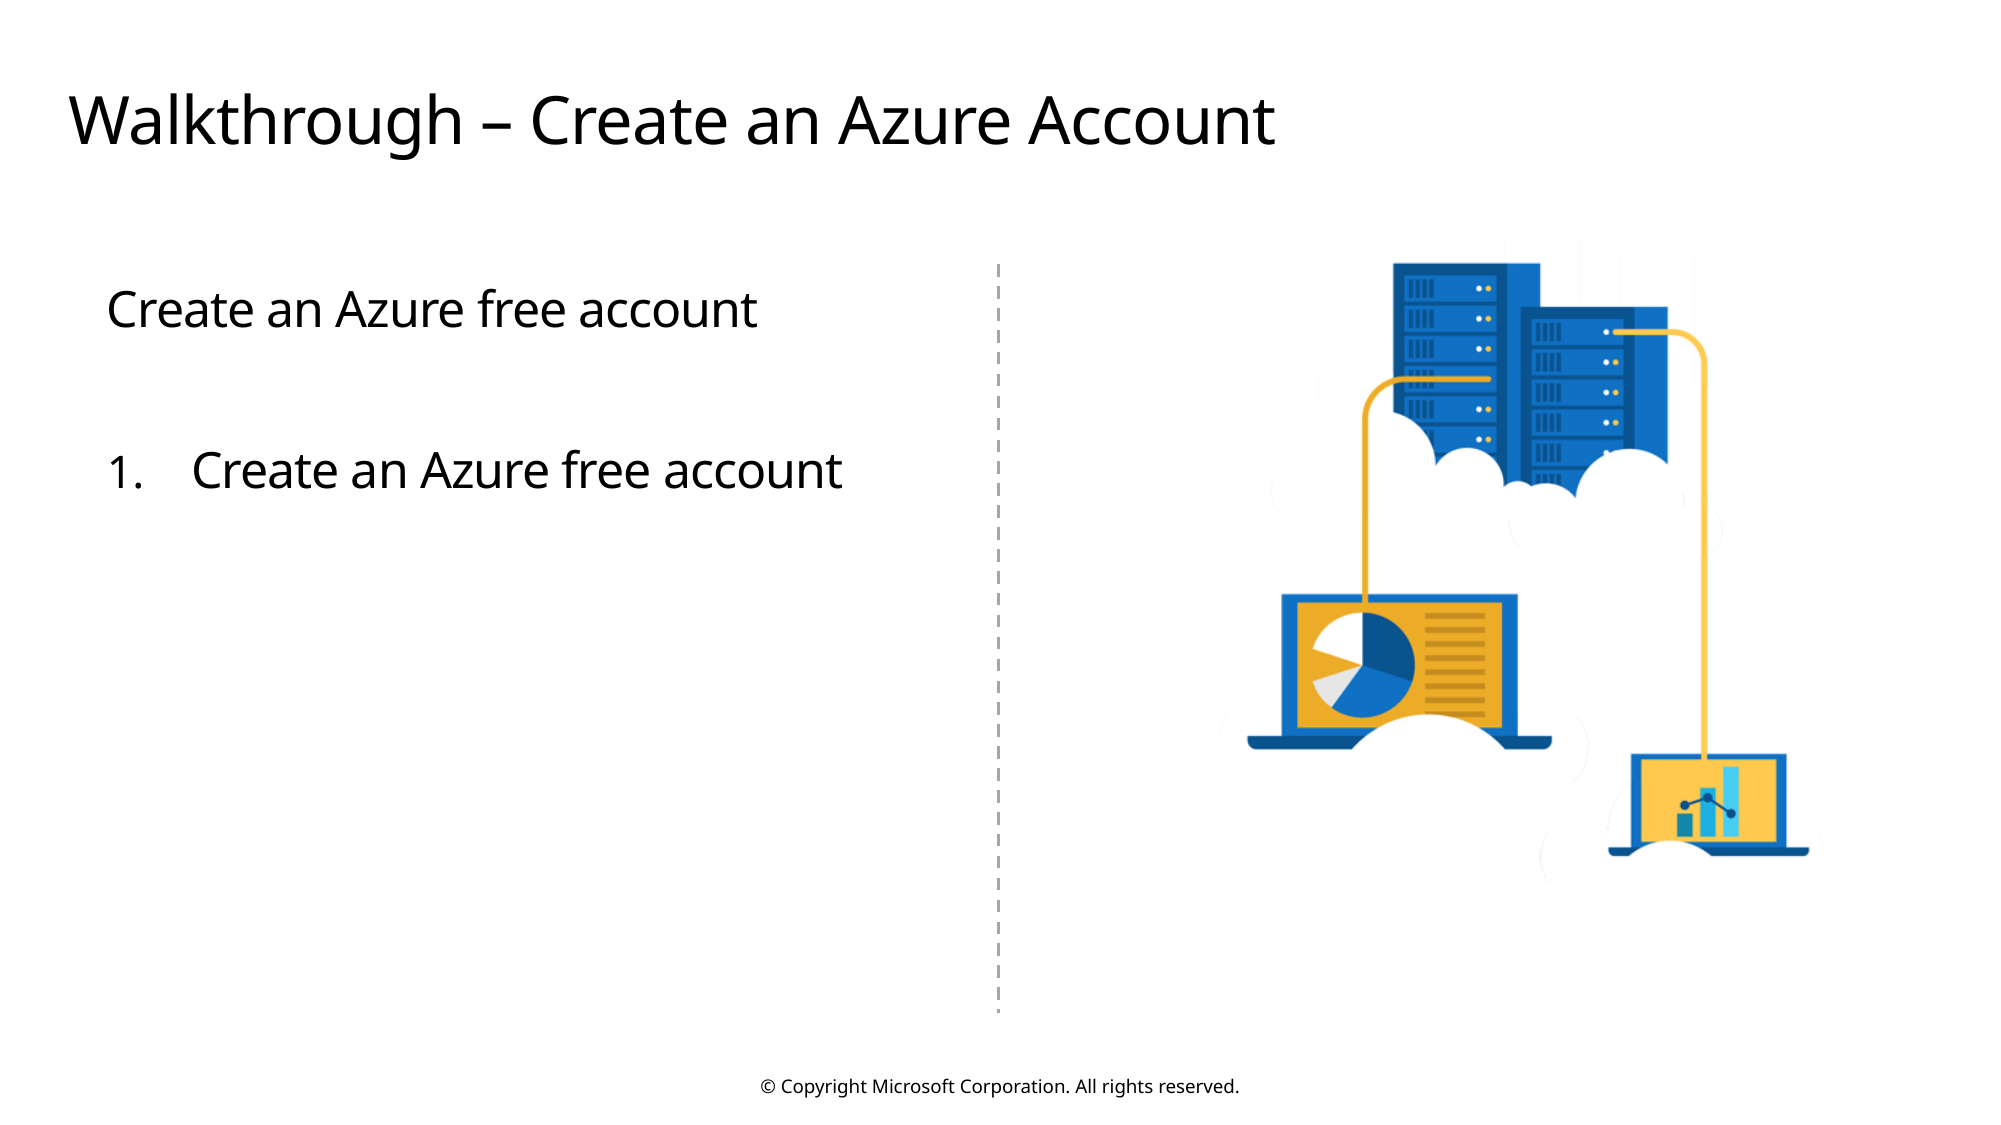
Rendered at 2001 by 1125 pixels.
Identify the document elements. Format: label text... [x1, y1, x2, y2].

list Create an Azure free account Create an Azure free account [68, 262, 954, 517]
picture [1220, 237, 1838, 888]
title Walkthrough – Create an Azure Account [68, 72, 1930, 184]
